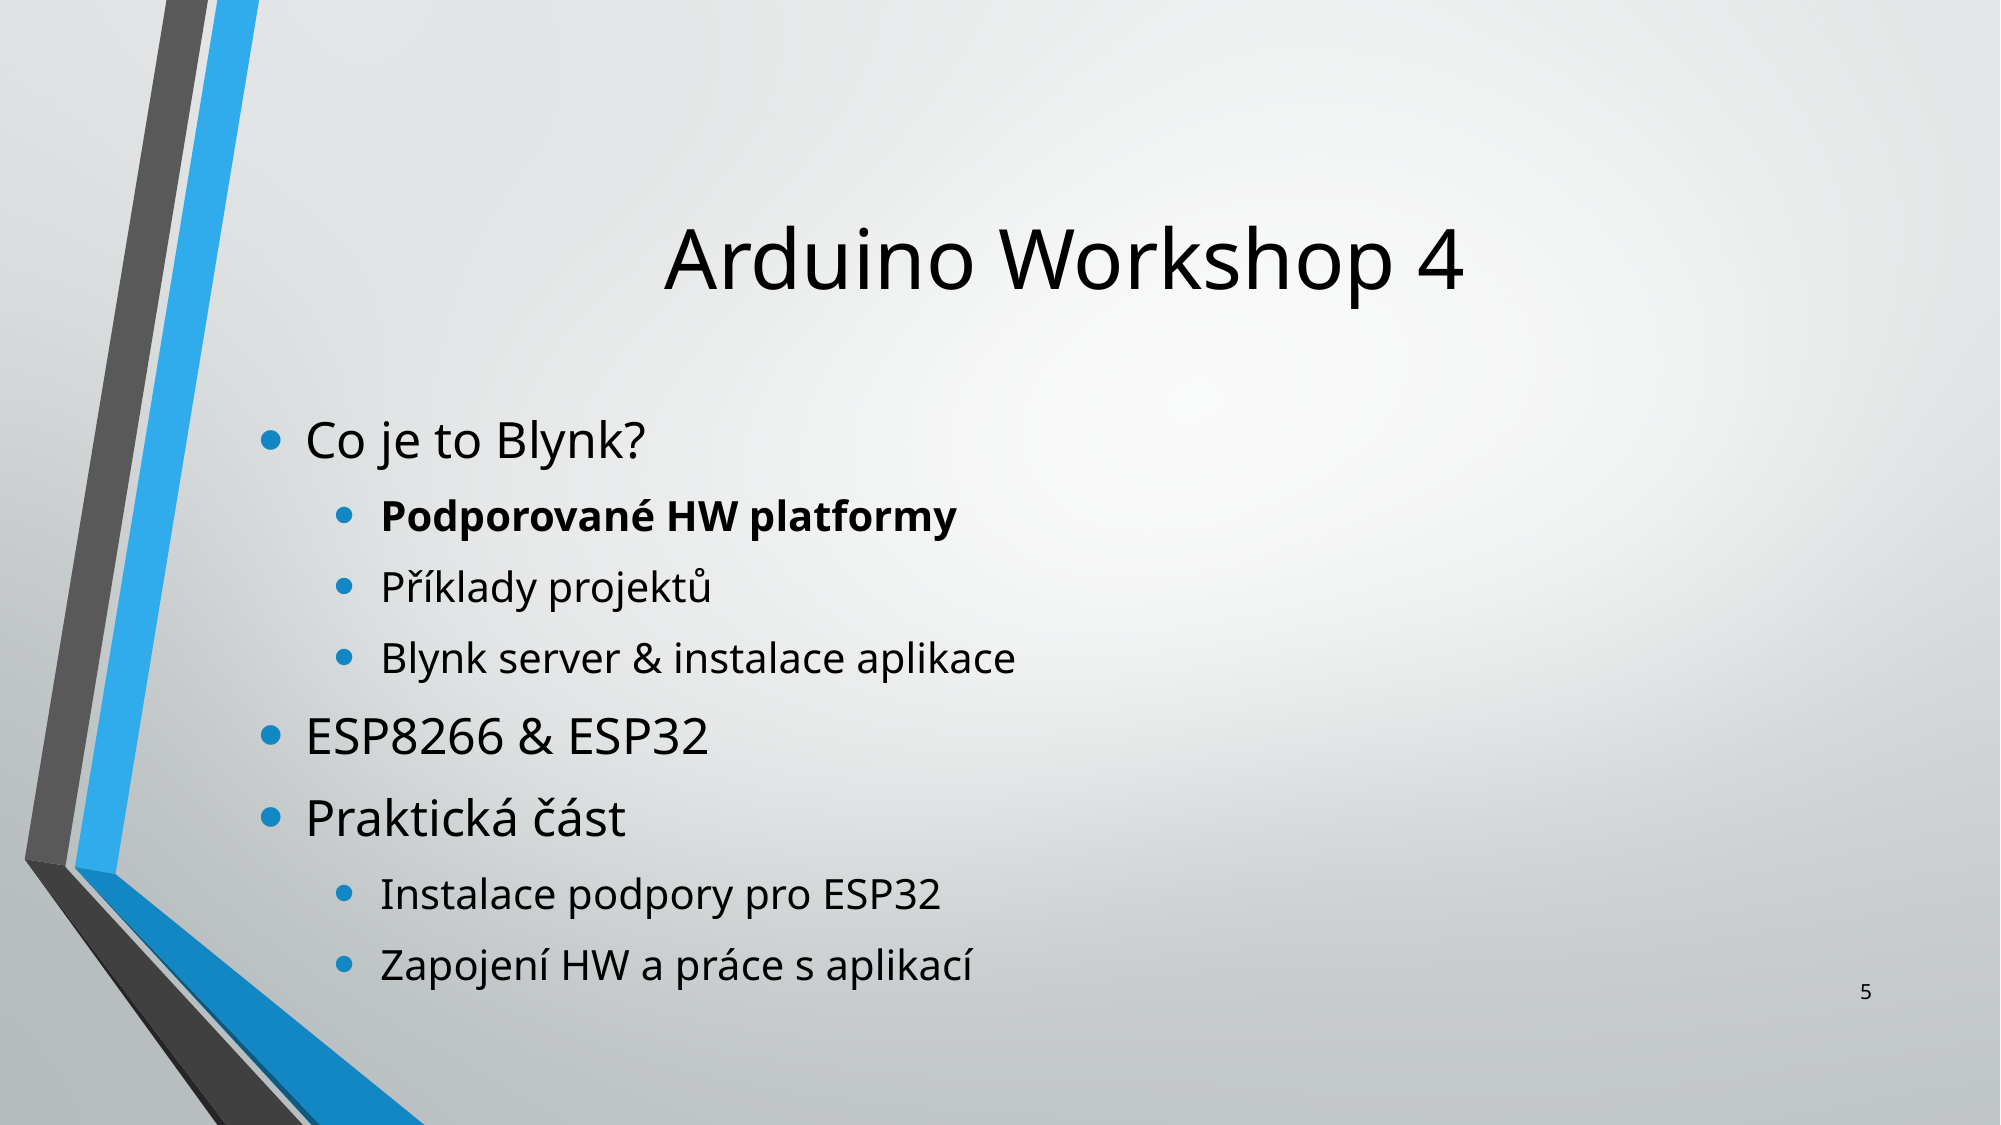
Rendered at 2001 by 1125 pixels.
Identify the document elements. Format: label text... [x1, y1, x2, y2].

slide_number 5 [1796, 962, 1887, 1023]
title Arduino Workshop 4 [243, 112, 1887, 323]
list Co je to Blynk? Podporované HW platformy Příklady projektů Blynk server & instalace aplikace ESP8266 & ESP32 Praktická část Instalace podpory pro ESP32 Zapojení HW a práce s aplikací [243, 323, 1887, 1074]
